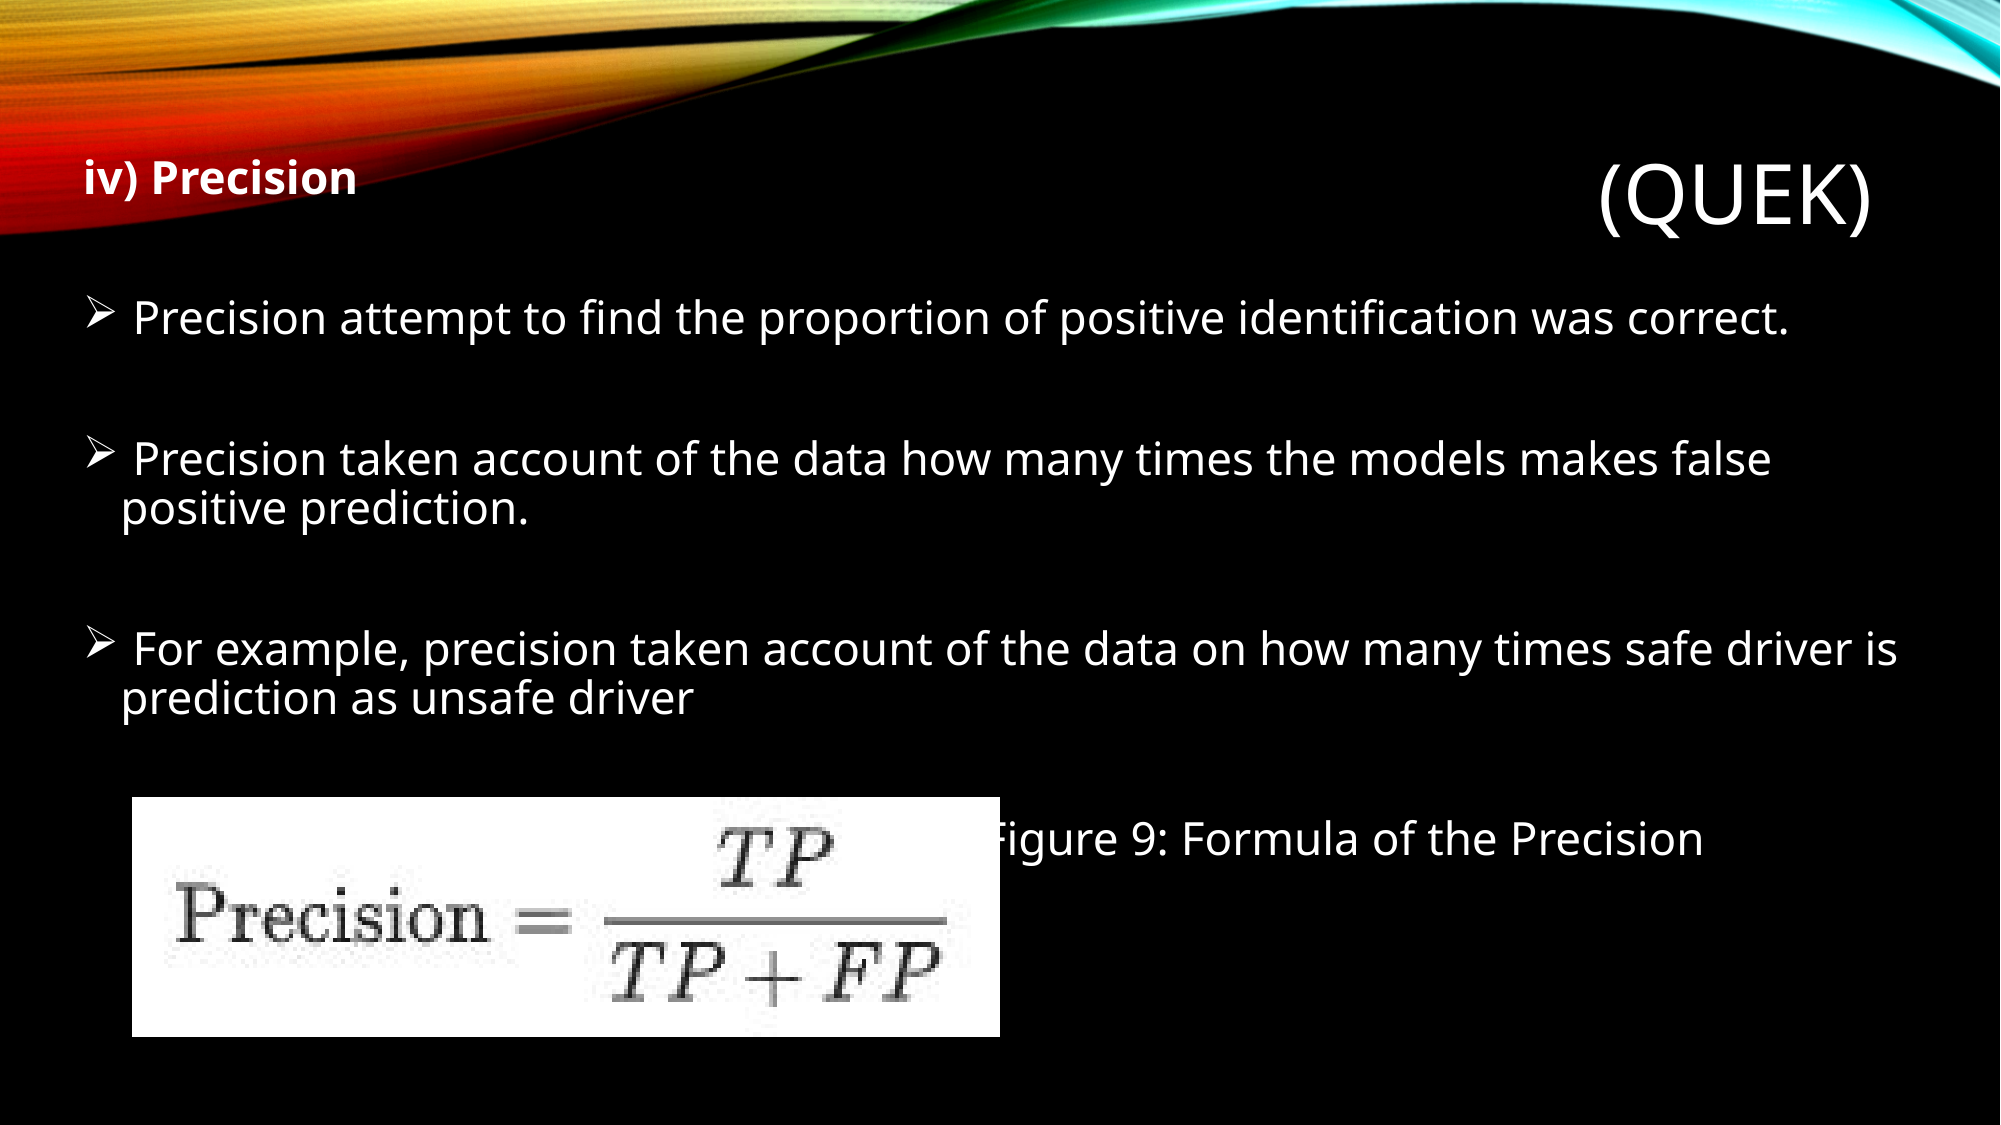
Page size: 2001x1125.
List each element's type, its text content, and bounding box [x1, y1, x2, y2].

picture [132, 797, 1001, 1038]
list iv) Precision Precision attempt to find the proportion of positive identification was correct. Precision taken account of the data how many times the models makes false positive prediction. For example, precision taken account of the data on how many times safe driver is prediction as unsafe driver Figure 9: Formula of the Precision [67, 147, 1950, 1091]
text_box (QUEK) [474, 47, 1888, 260]
picture [0, 0, 2000, 237]
